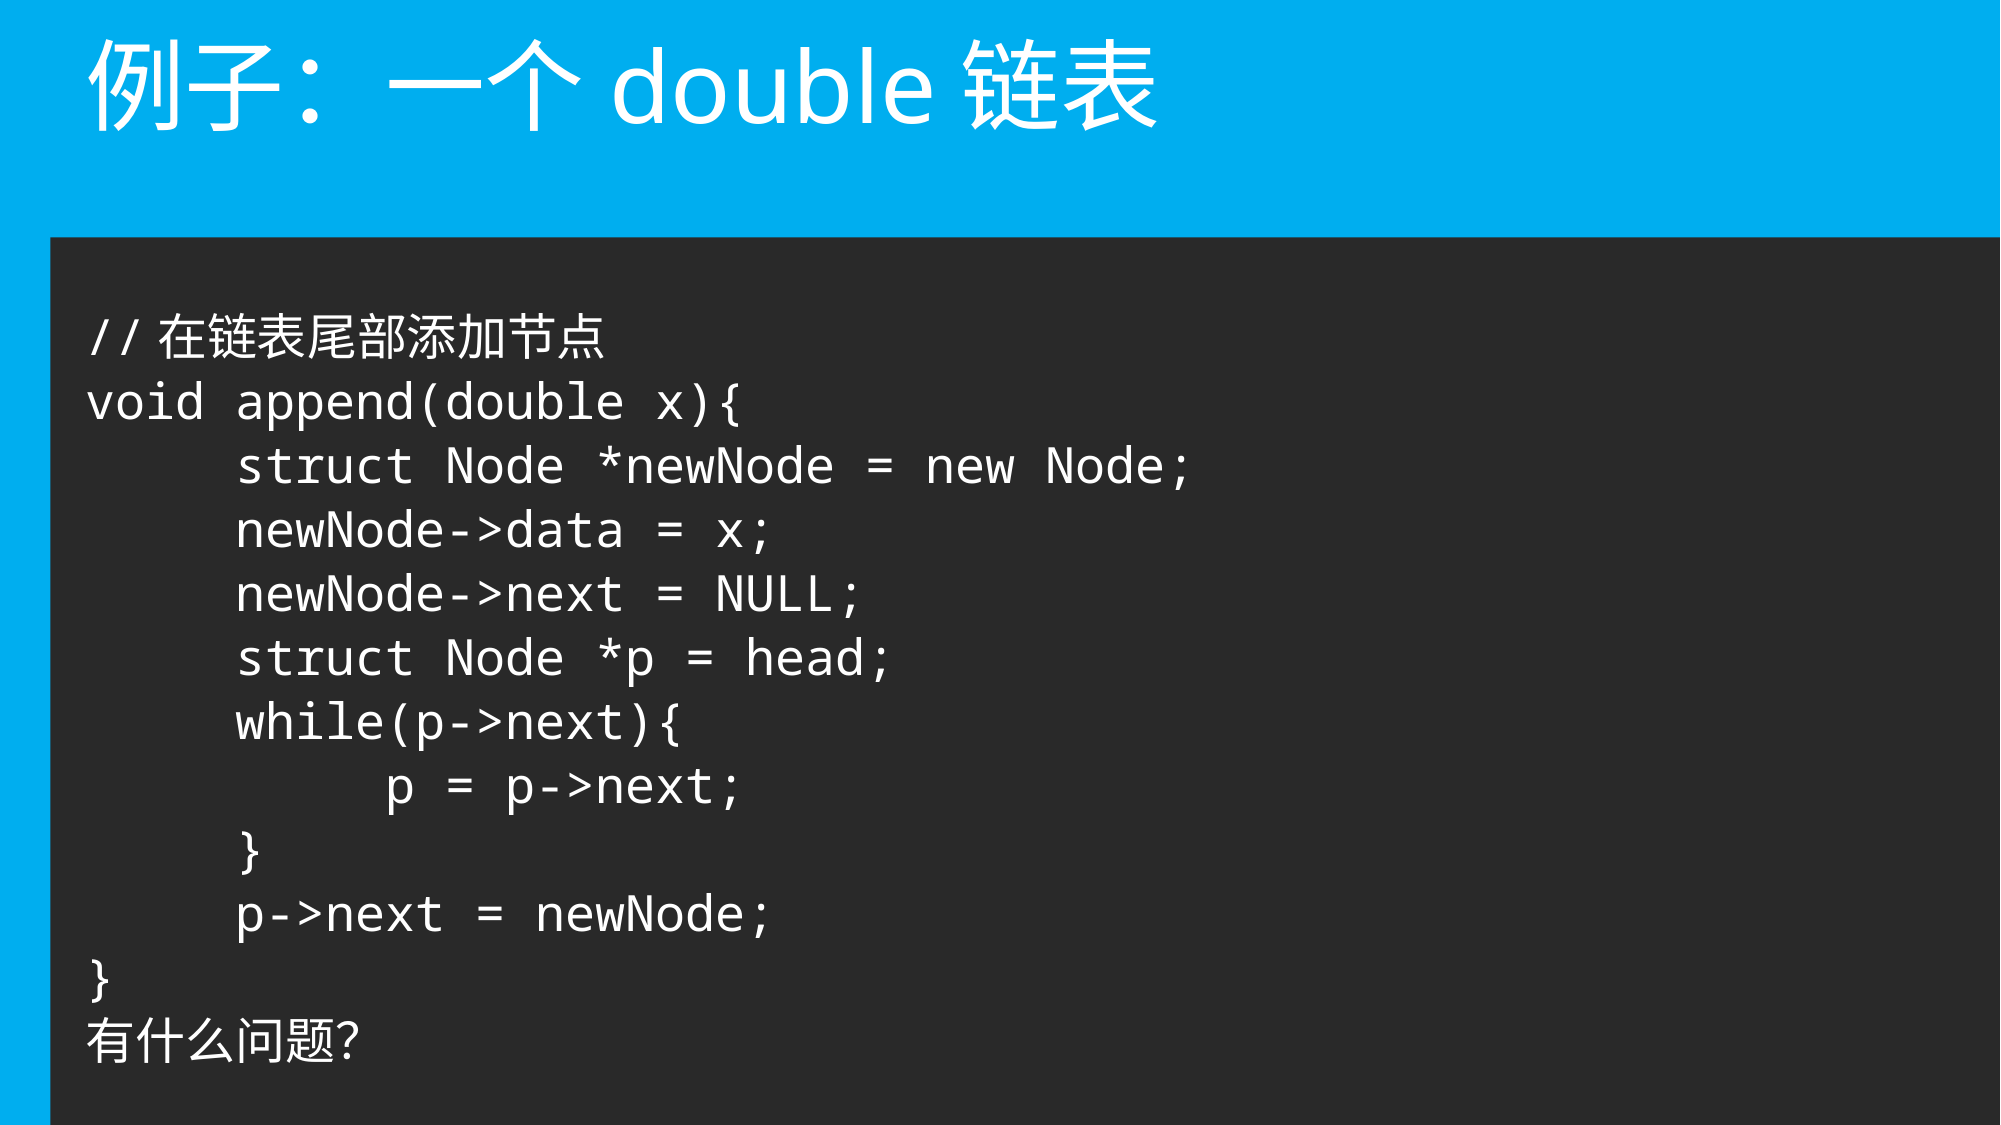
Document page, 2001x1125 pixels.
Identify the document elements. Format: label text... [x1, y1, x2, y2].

list //在链表尾部添加节点 void append(double x){ struct Node *newNode = new Node; newNode->data = x; newNode->next = NULL; struct Node *p = head; while(p->next){ p = p->next; } p->next = newNode; } 有什么问题？ [85, 312, 1915, 1101]
title 例子：一个double链表 [85, 37, 1915, 147]
